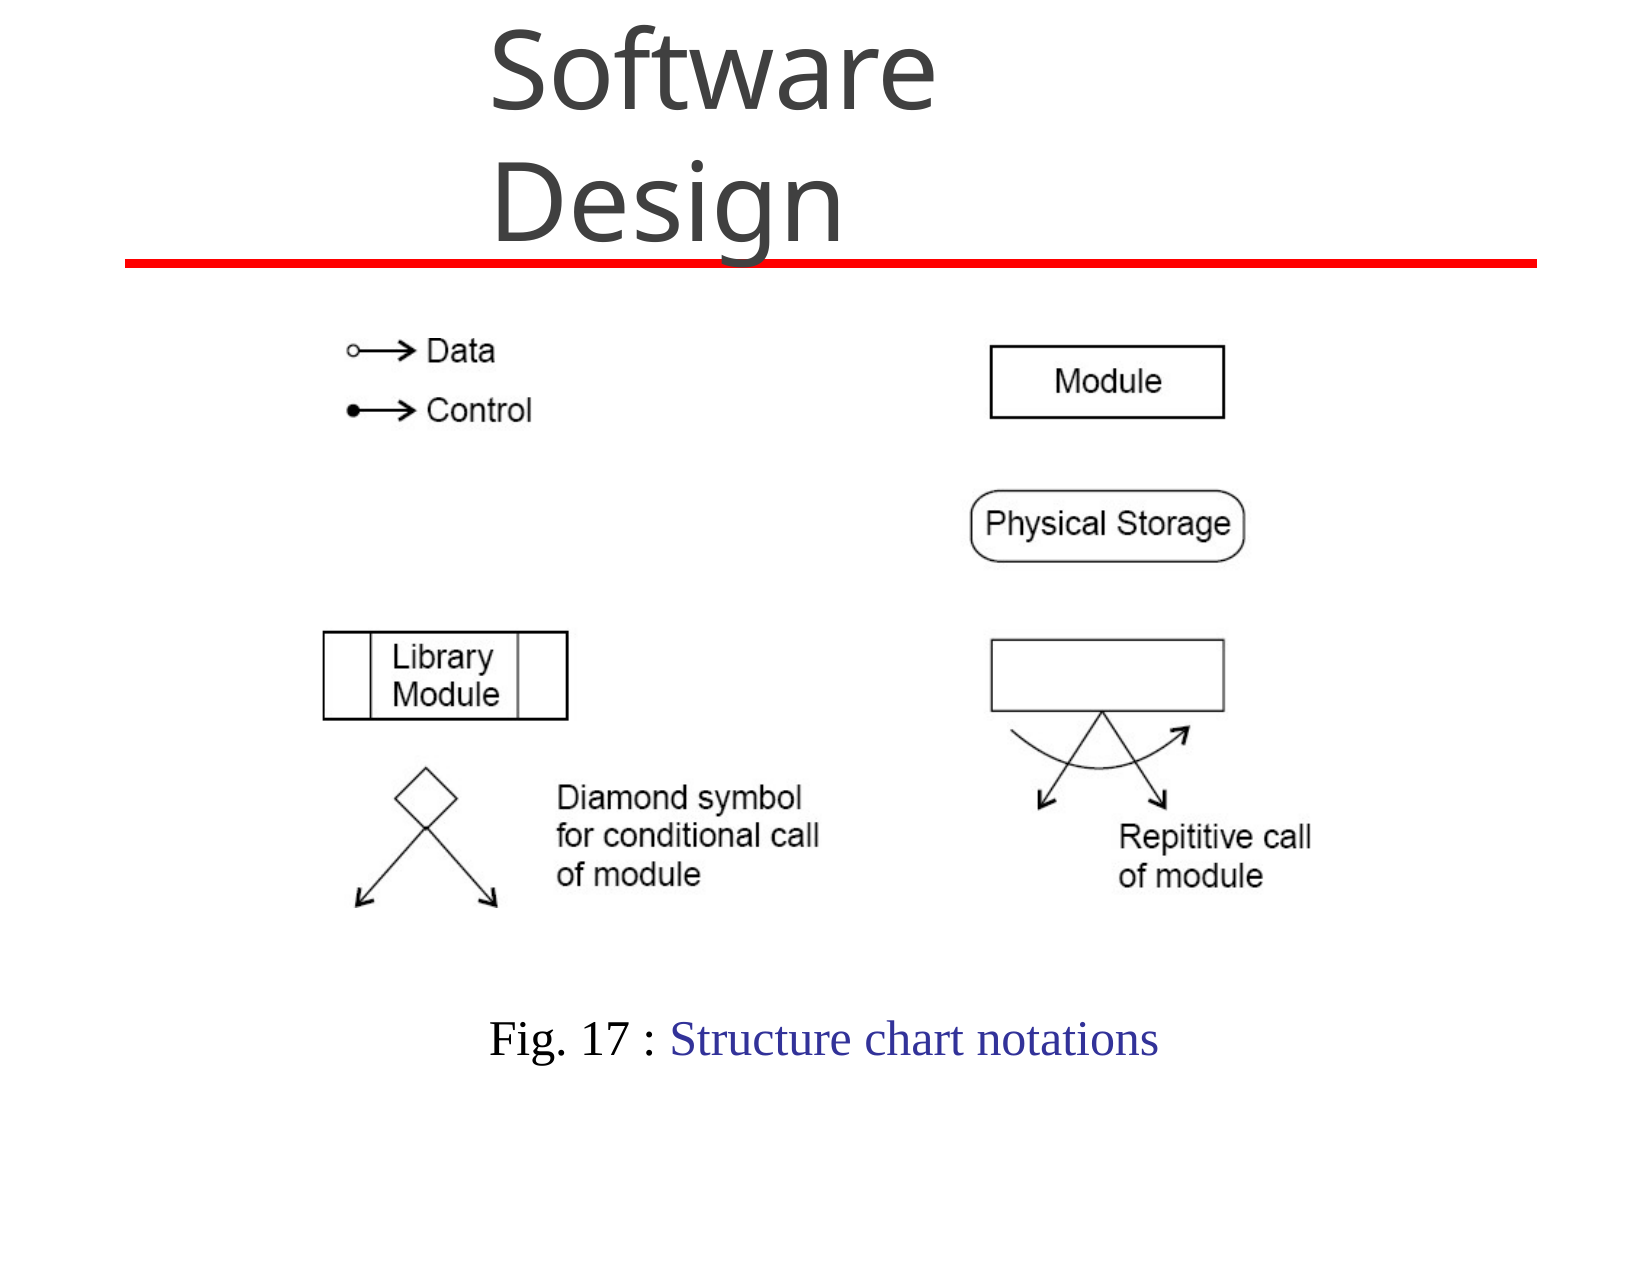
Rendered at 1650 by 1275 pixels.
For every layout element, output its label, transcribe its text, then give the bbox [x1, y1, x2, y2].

text_box [322, 338, 1311, 908]
text_box Fig. 17 : Structure chart notations [486, 1003, 1163, 1066]
title Software Design [486, 0, 1222, 264]
